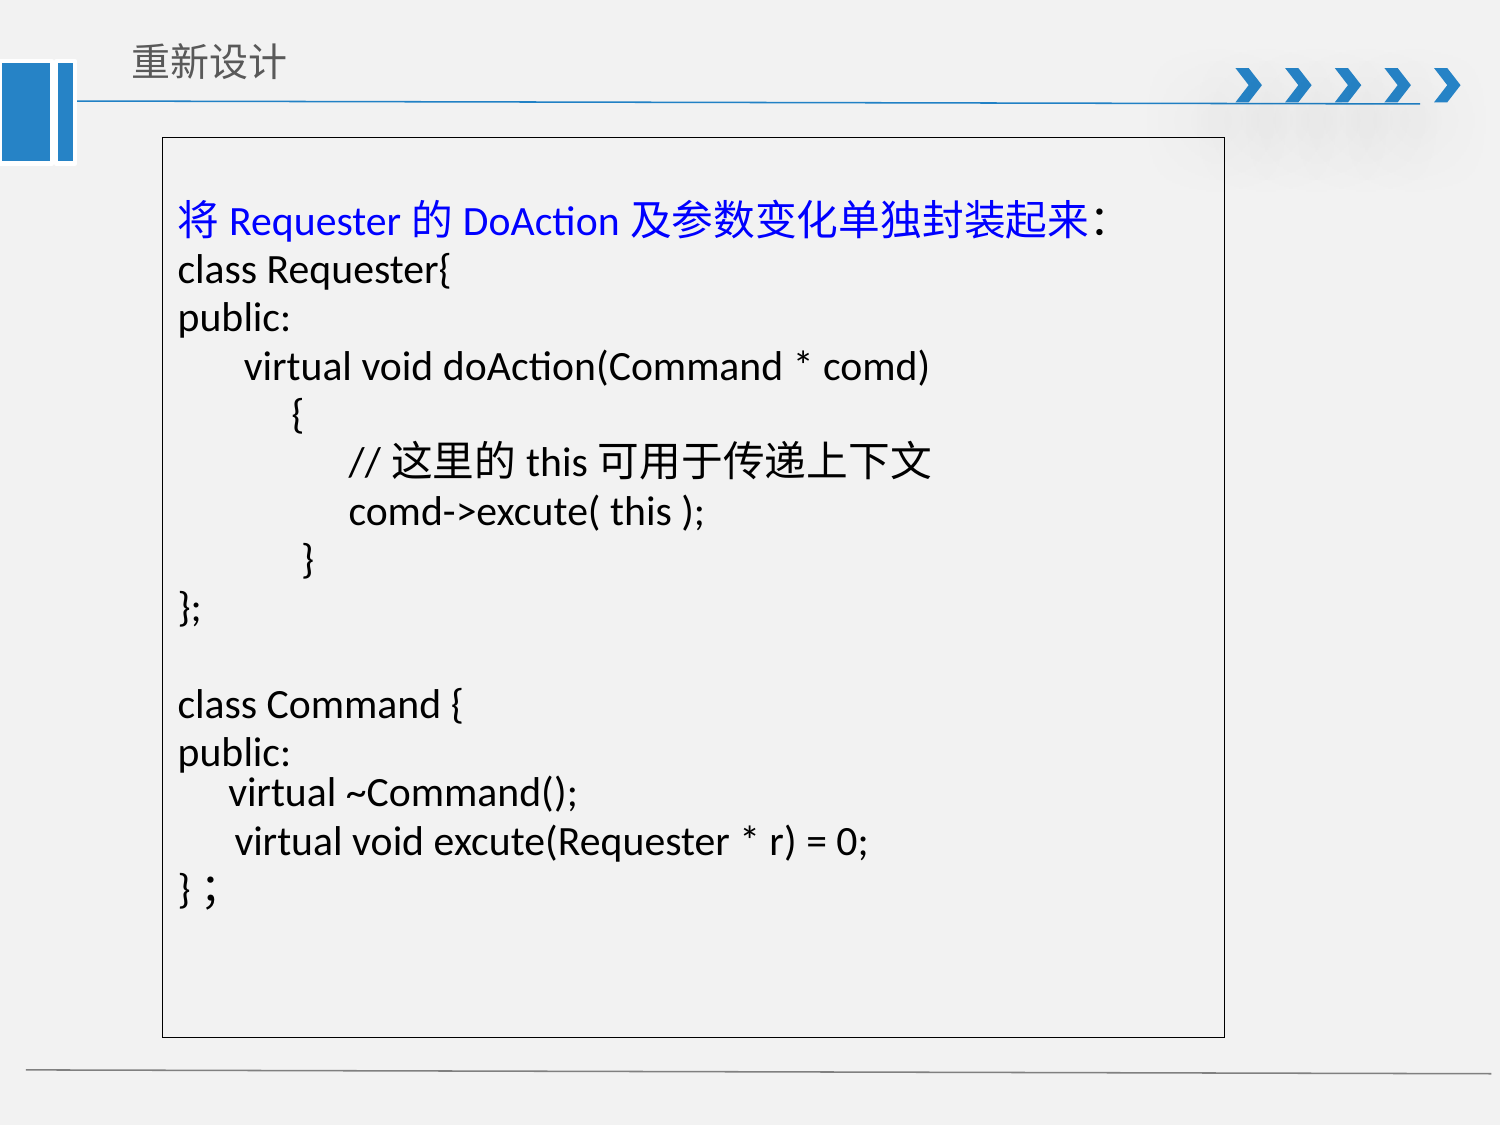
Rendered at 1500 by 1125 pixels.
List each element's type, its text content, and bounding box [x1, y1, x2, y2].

list 将Requester的DoAction及参数变化单独封装起来： class Requester{ public: virtual void doAction(Command * comd) { //这里的this可用于传递上下文 comd->excute( this ); } }; class Command { public: virtual ~Command(); virtual void excute(Requester * r) = 0; }； [162, 137, 1225, 1038]
title 重新设计 [111, 20, 633, 103]
